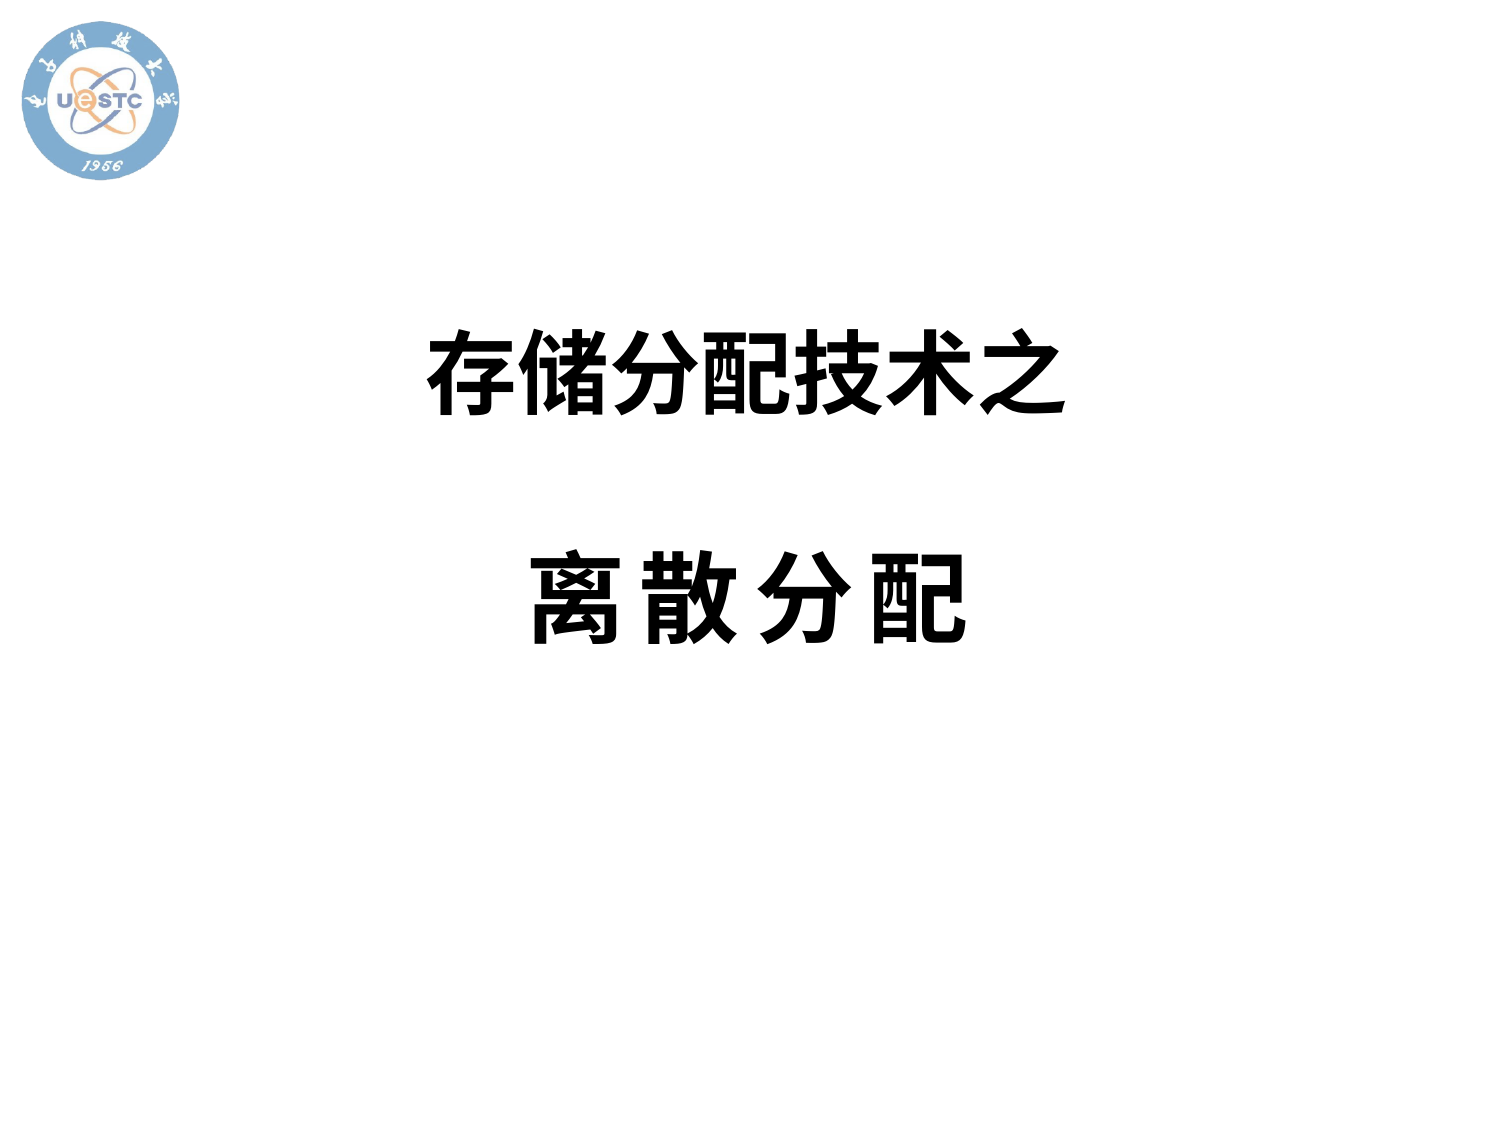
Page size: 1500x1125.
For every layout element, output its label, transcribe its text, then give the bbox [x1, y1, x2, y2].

title 存储分配技术之 离散分配 [100, 219, 1394, 752]
picture [0, 0, 200, 200]
